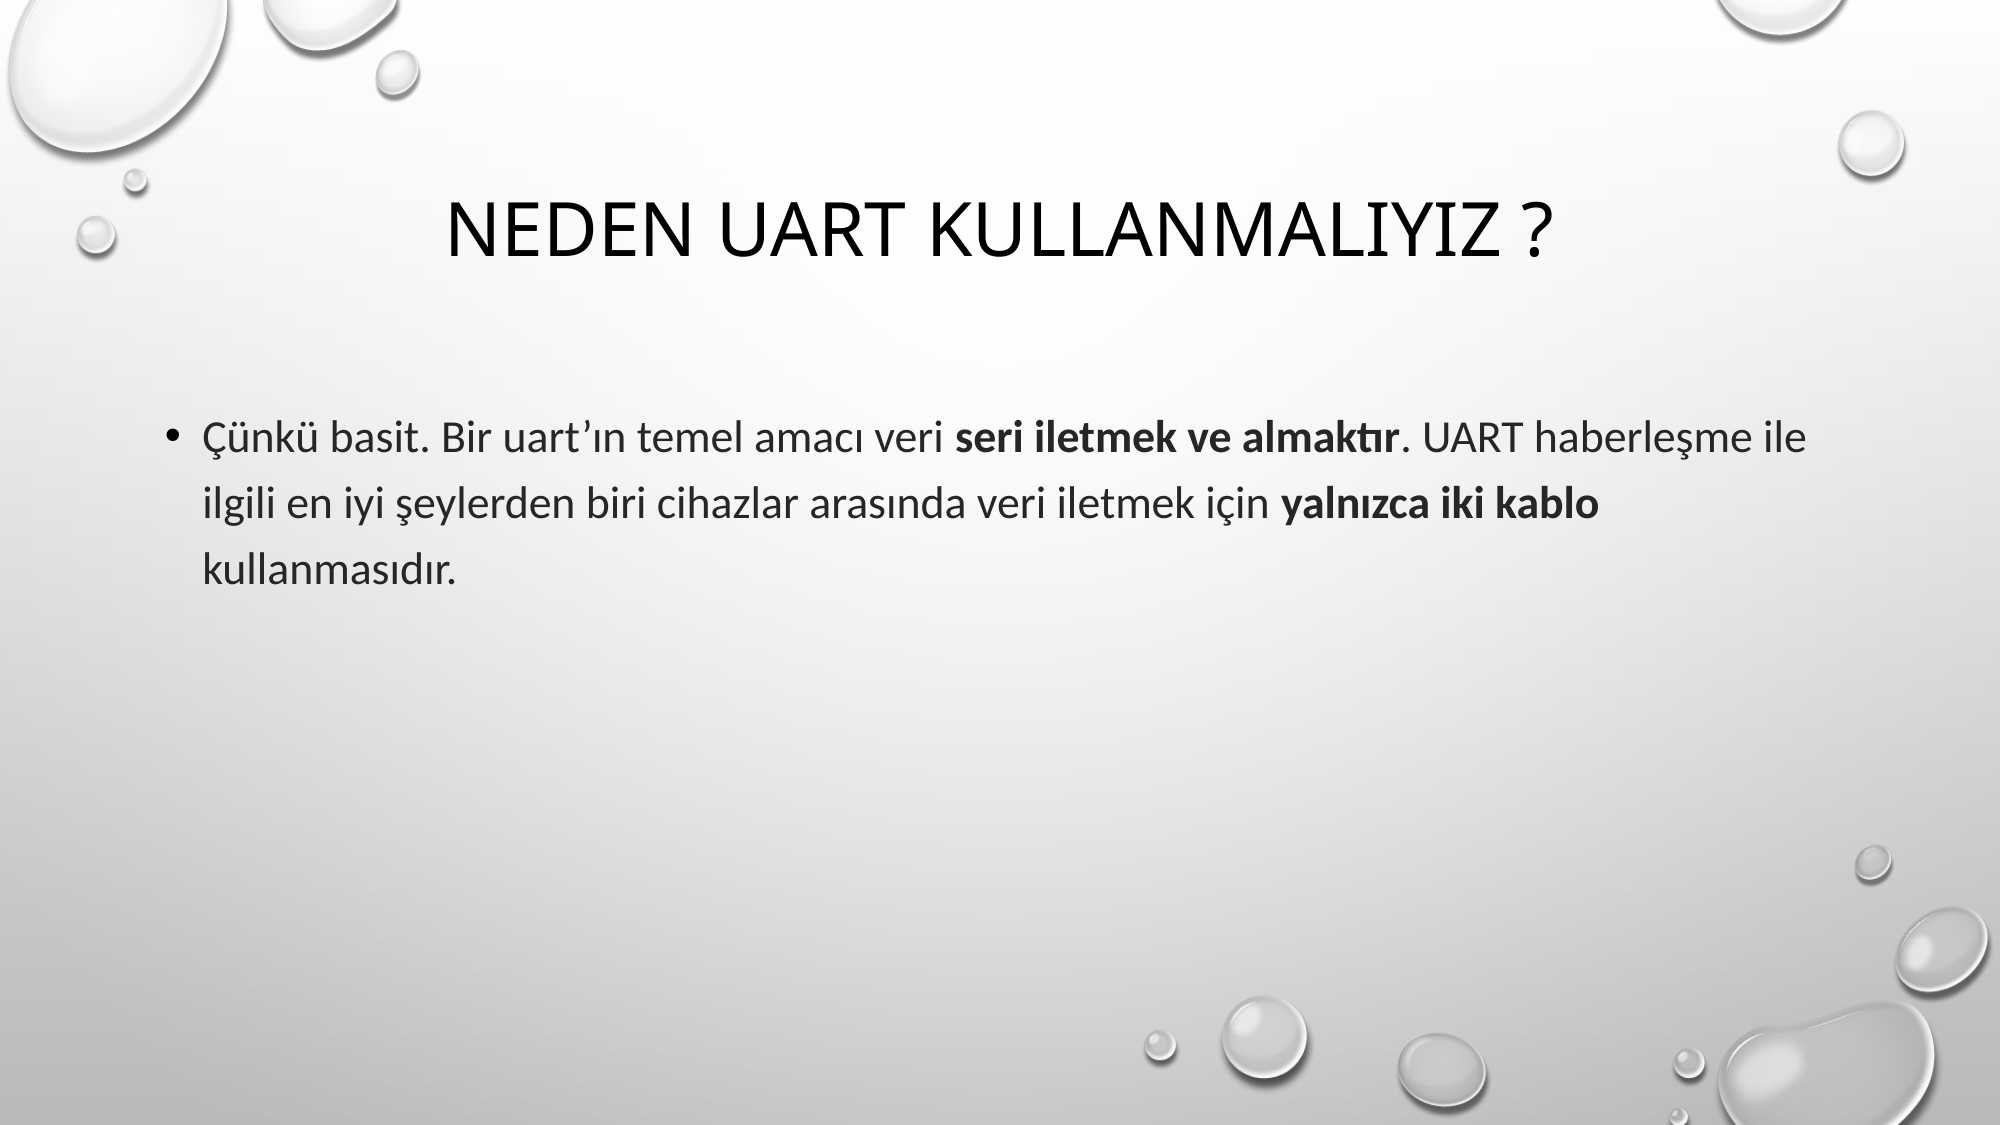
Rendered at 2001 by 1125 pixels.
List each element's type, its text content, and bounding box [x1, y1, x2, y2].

picture [0, 0, 2000, 1125]
title Neden uart kullanmalıyız ? [149, 101, 1851, 364]
list Çünkü basit. Bir uart’ın temel amacı veri seri iletmek ve almaktır. UART haberleşme ile ilgili en iyi şeylerden biri cihazlar arasında veri iletmek için yalnızca iki kablo kullanmasıdır. [149, 388, 1850, 950]
